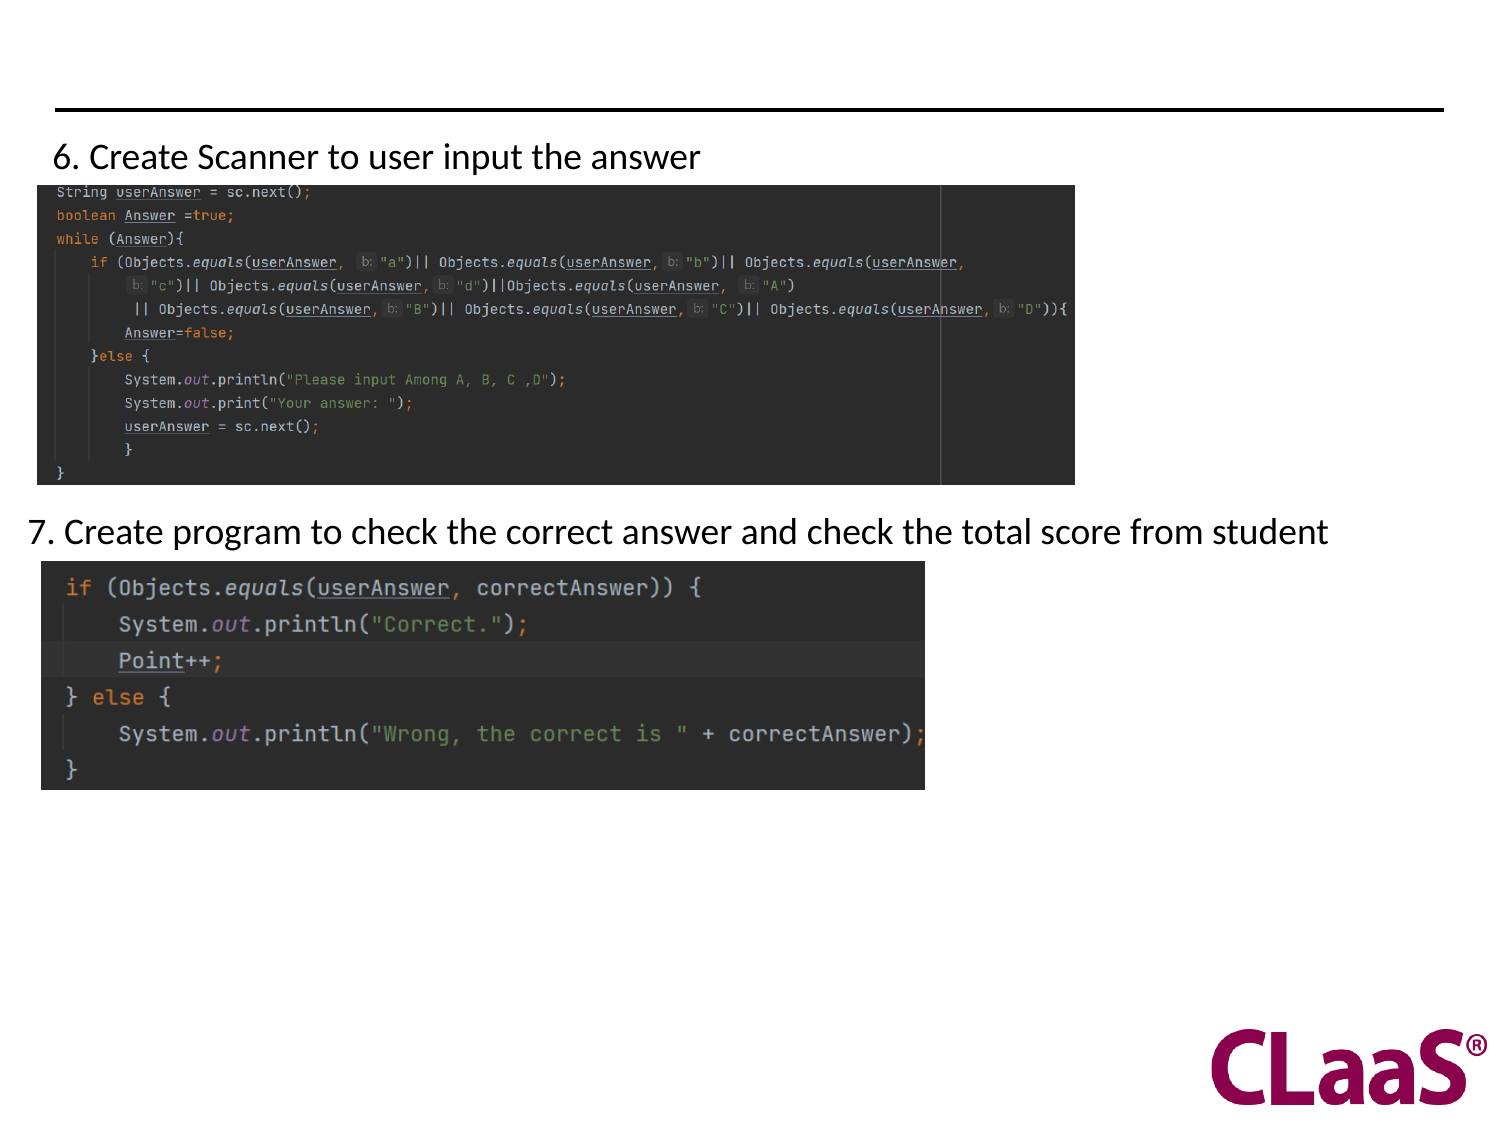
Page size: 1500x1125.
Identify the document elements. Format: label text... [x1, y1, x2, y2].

picture [37, 185, 1076, 485]
text_box 7. Create program to check the correct answer and check the total score from student [12, 499, 1500, 560]
picture [40, 560, 926, 791]
picture [1211, 1029, 1487, 1105]
text_box 6. Create Scanner to user input the answer [37, 124, 788, 185]
